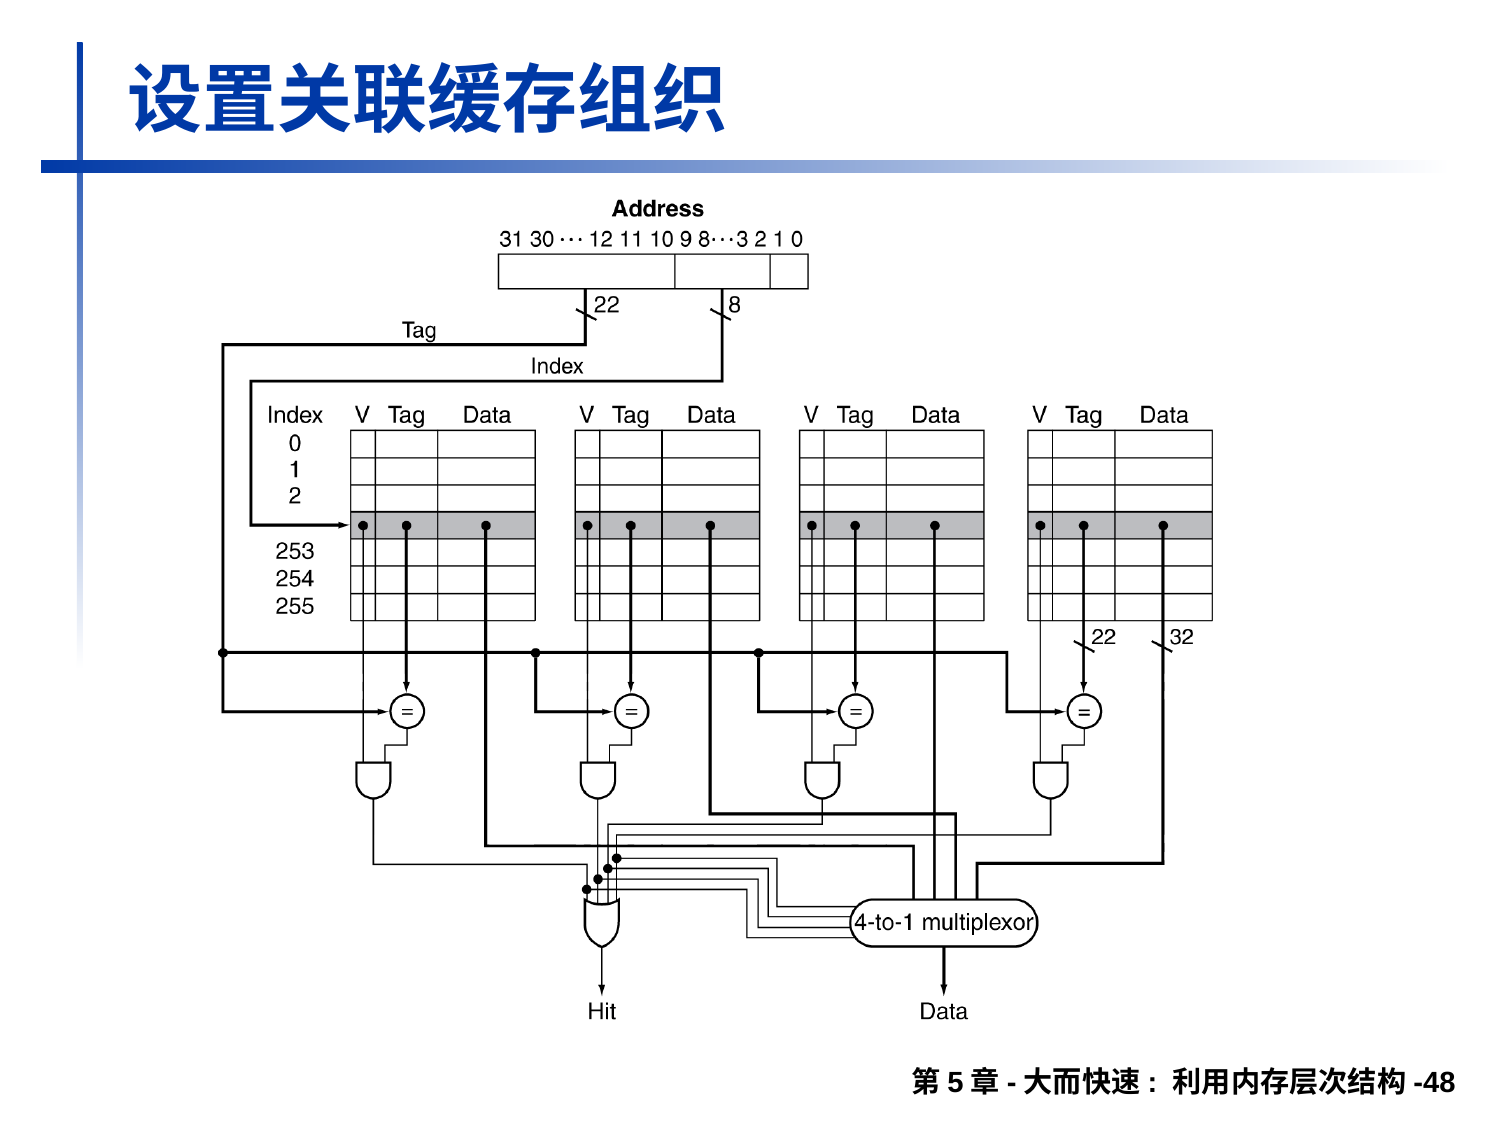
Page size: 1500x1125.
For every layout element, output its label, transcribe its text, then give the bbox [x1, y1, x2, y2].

title 设置关联缓存组织 [112, 32, 1468, 149]
picture [218, 196, 1213, 1024]
footer 第5章-大而快速: 利用内存层次结构-48 [277, 1046, 1471, 1106]
